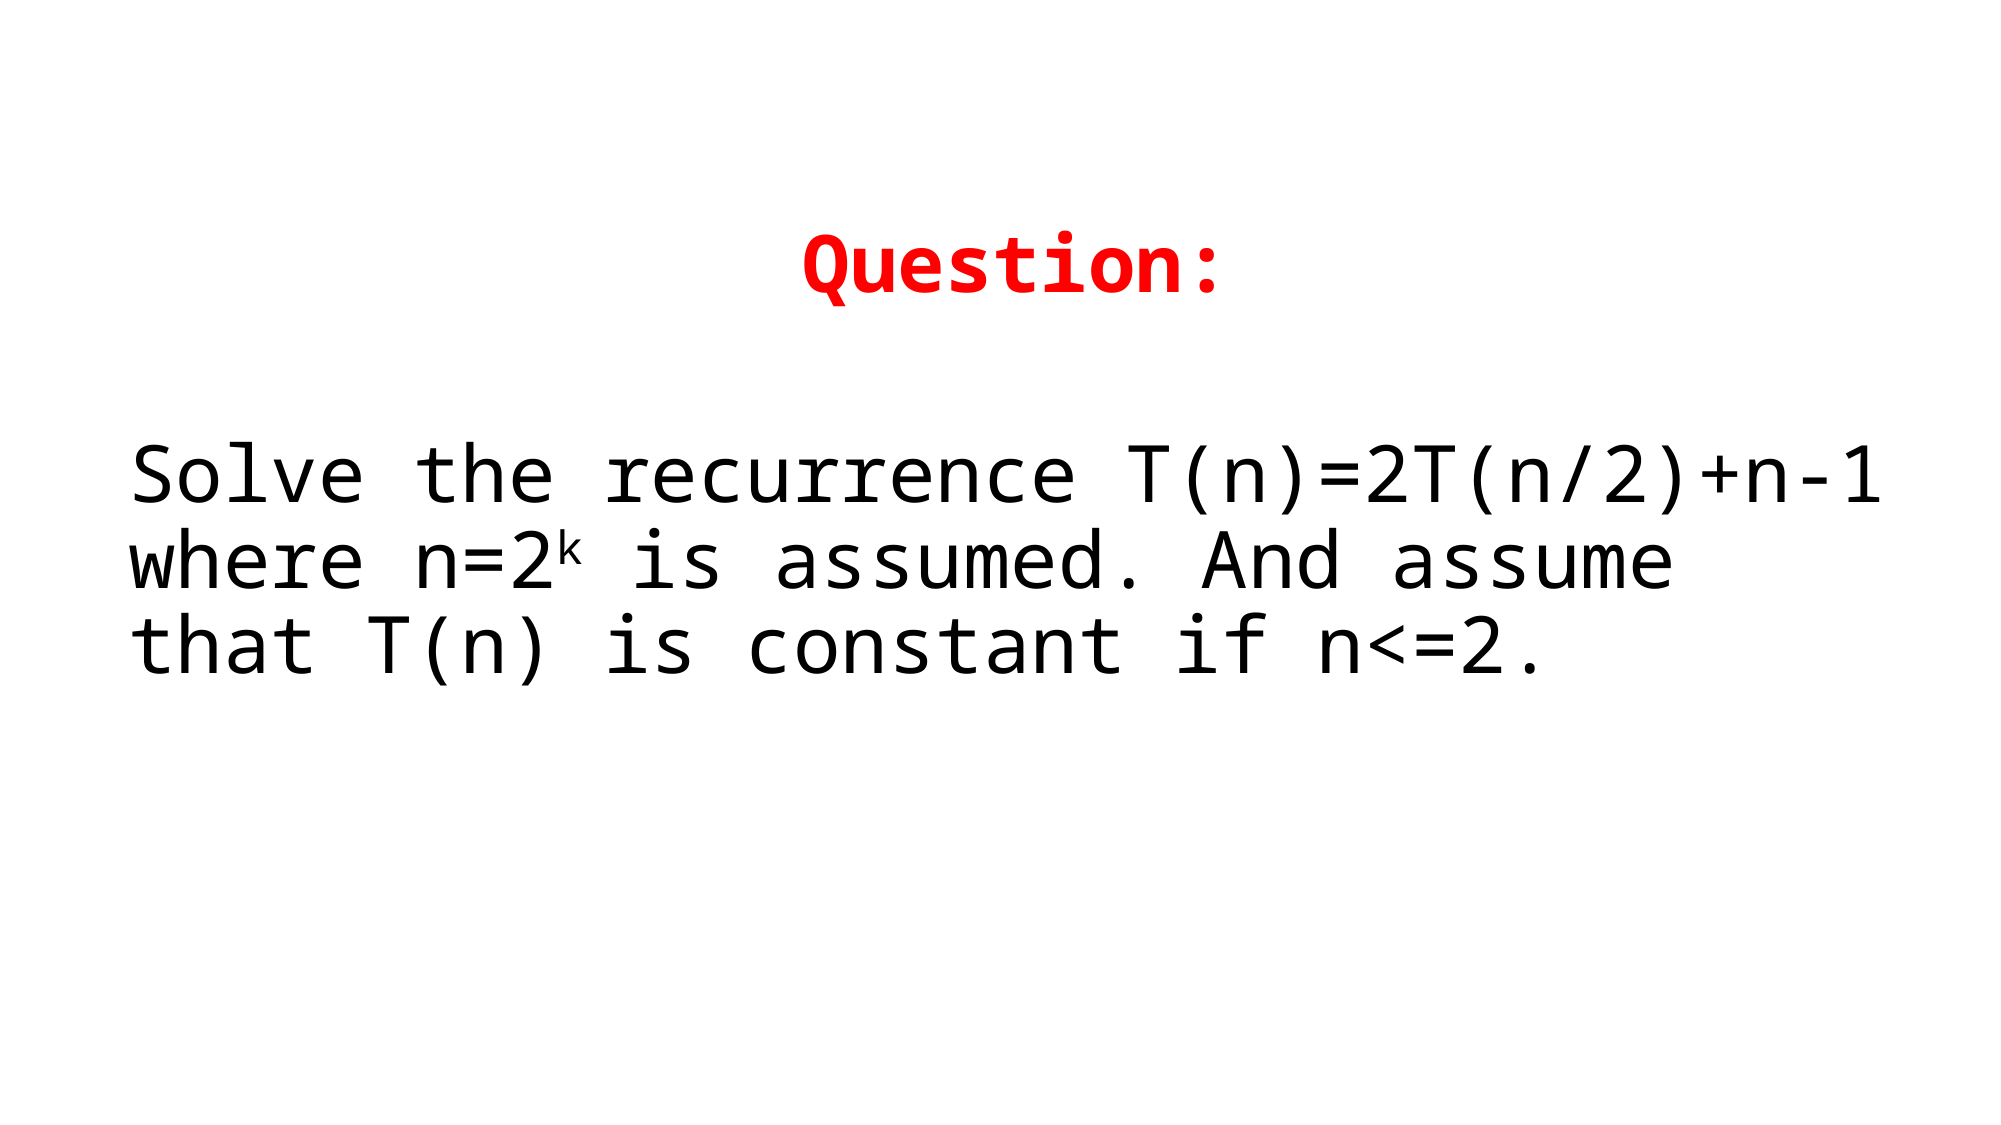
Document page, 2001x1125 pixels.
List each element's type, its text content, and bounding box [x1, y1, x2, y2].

list Question: Solve the recurrence T(n)=2T(n/2)+n-1 where n=2k is assumed. And assume that T(n) is constant if n<=2. [113, 216, 1920, 763]
